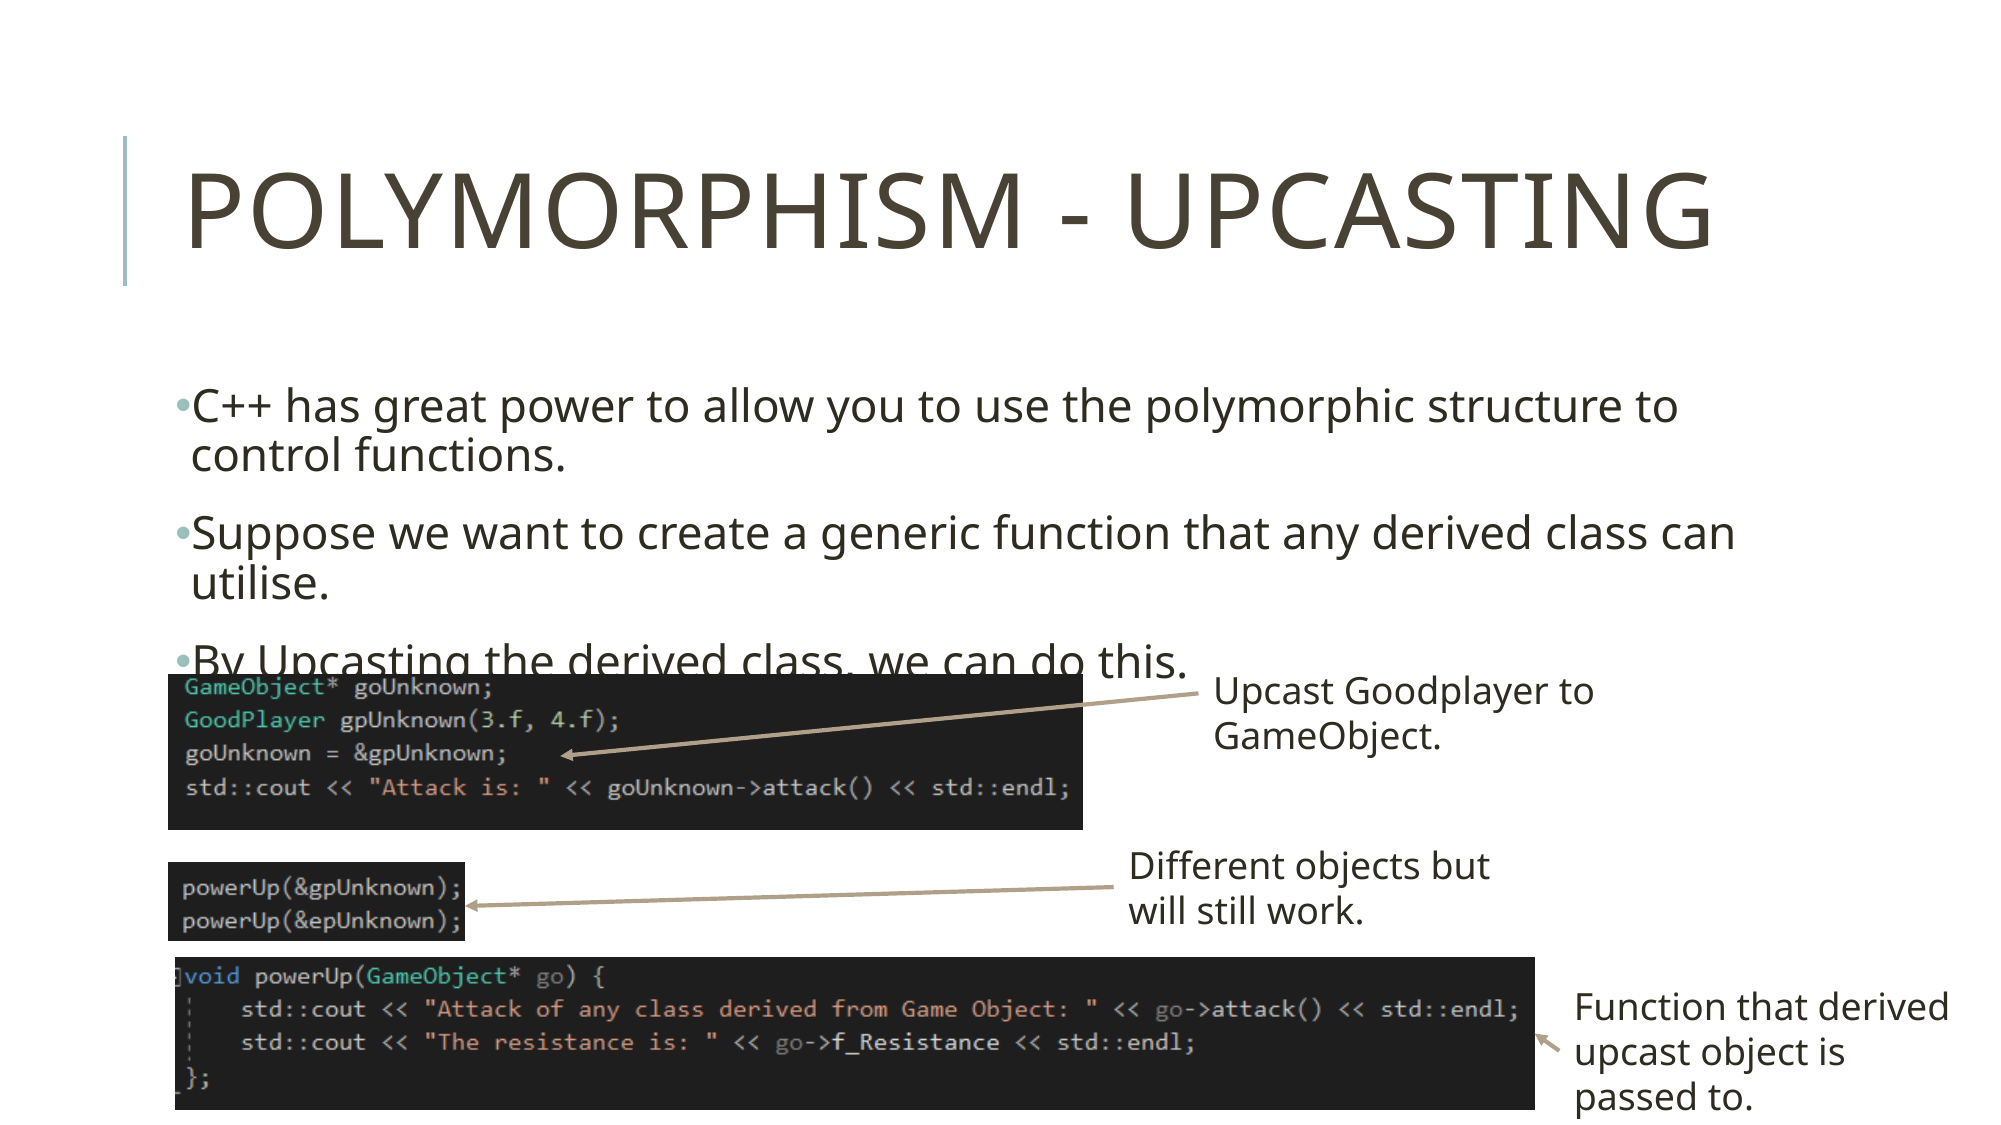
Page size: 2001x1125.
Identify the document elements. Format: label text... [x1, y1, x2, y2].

text_box Upcast Goodplayer to GameObject. [1198, 659, 1620, 765]
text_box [464, 887, 1114, 907]
picture [167, 674, 1083, 830]
text_box Function that derived upcast object is passed to. [1559, 975, 1981, 1125]
title Polymorphism - Upcasting [168, 96, 1763, 342]
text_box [1534, 1028, 1560, 1034]
list C++ has great power to allow you to use the polymorphic structure to control functions. Suppose we want to create a generic function that any derived class can utilise. By Upcasting the derived class, we can do this. [168, 375, 1763, 1024]
text_box Different objects but will still work. [1113, 834, 1535, 940]
picture [167, 862, 466, 941]
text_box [559, 693, 1199, 757]
picture [175, 957, 1535, 1110]
